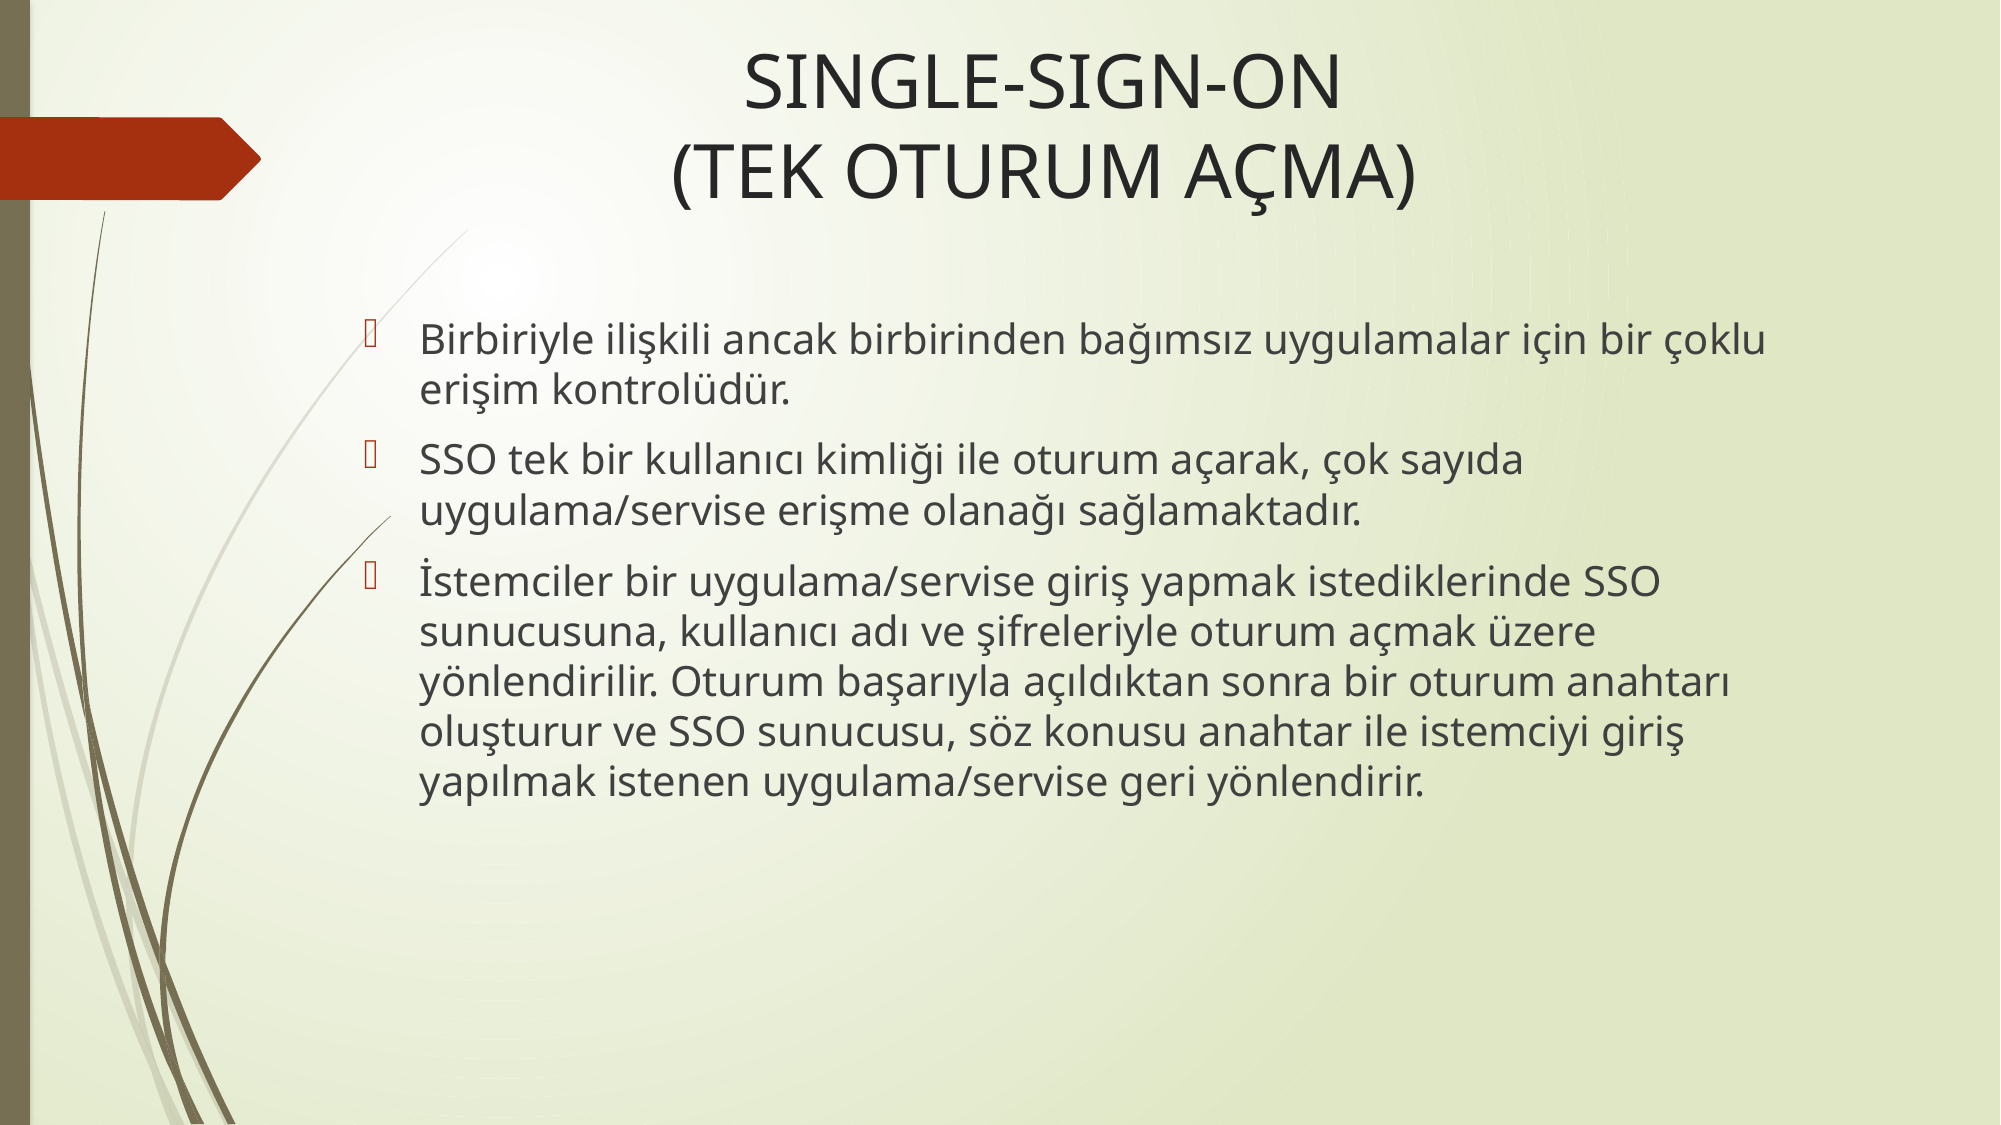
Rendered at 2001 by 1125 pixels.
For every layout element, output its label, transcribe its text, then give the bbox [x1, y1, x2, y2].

list Birbiriyle ilişkili ancak birbirinden bağımsız uygulamalar için bir çoklu erişim kontrolüdür. SSO tek bir kullanıcı kimliği ile oturum açarak, çok sayıda uygulama/servise erişme olanağı sağlamaktadır. İstemciler bir uygulama/servise giriş yapmak istediklerinde SSO sunucusuna, kullanıcı adı ve şifreleriyle oturum açmak üzere yönlendirilir. Oturum başarıyla açıldıktan sonra bir oturum anahtarı oluşturur ve SSO sunucusu, söz konusu anahtar ile istemciyi giriş yapılmak istenen uygulama/servise geri yönlendirir. [348, 304, 1812, 925]
title SINGLE-SIGN-ON (TEK OTURUM AÇMA) [313, 26, 1776, 237]
